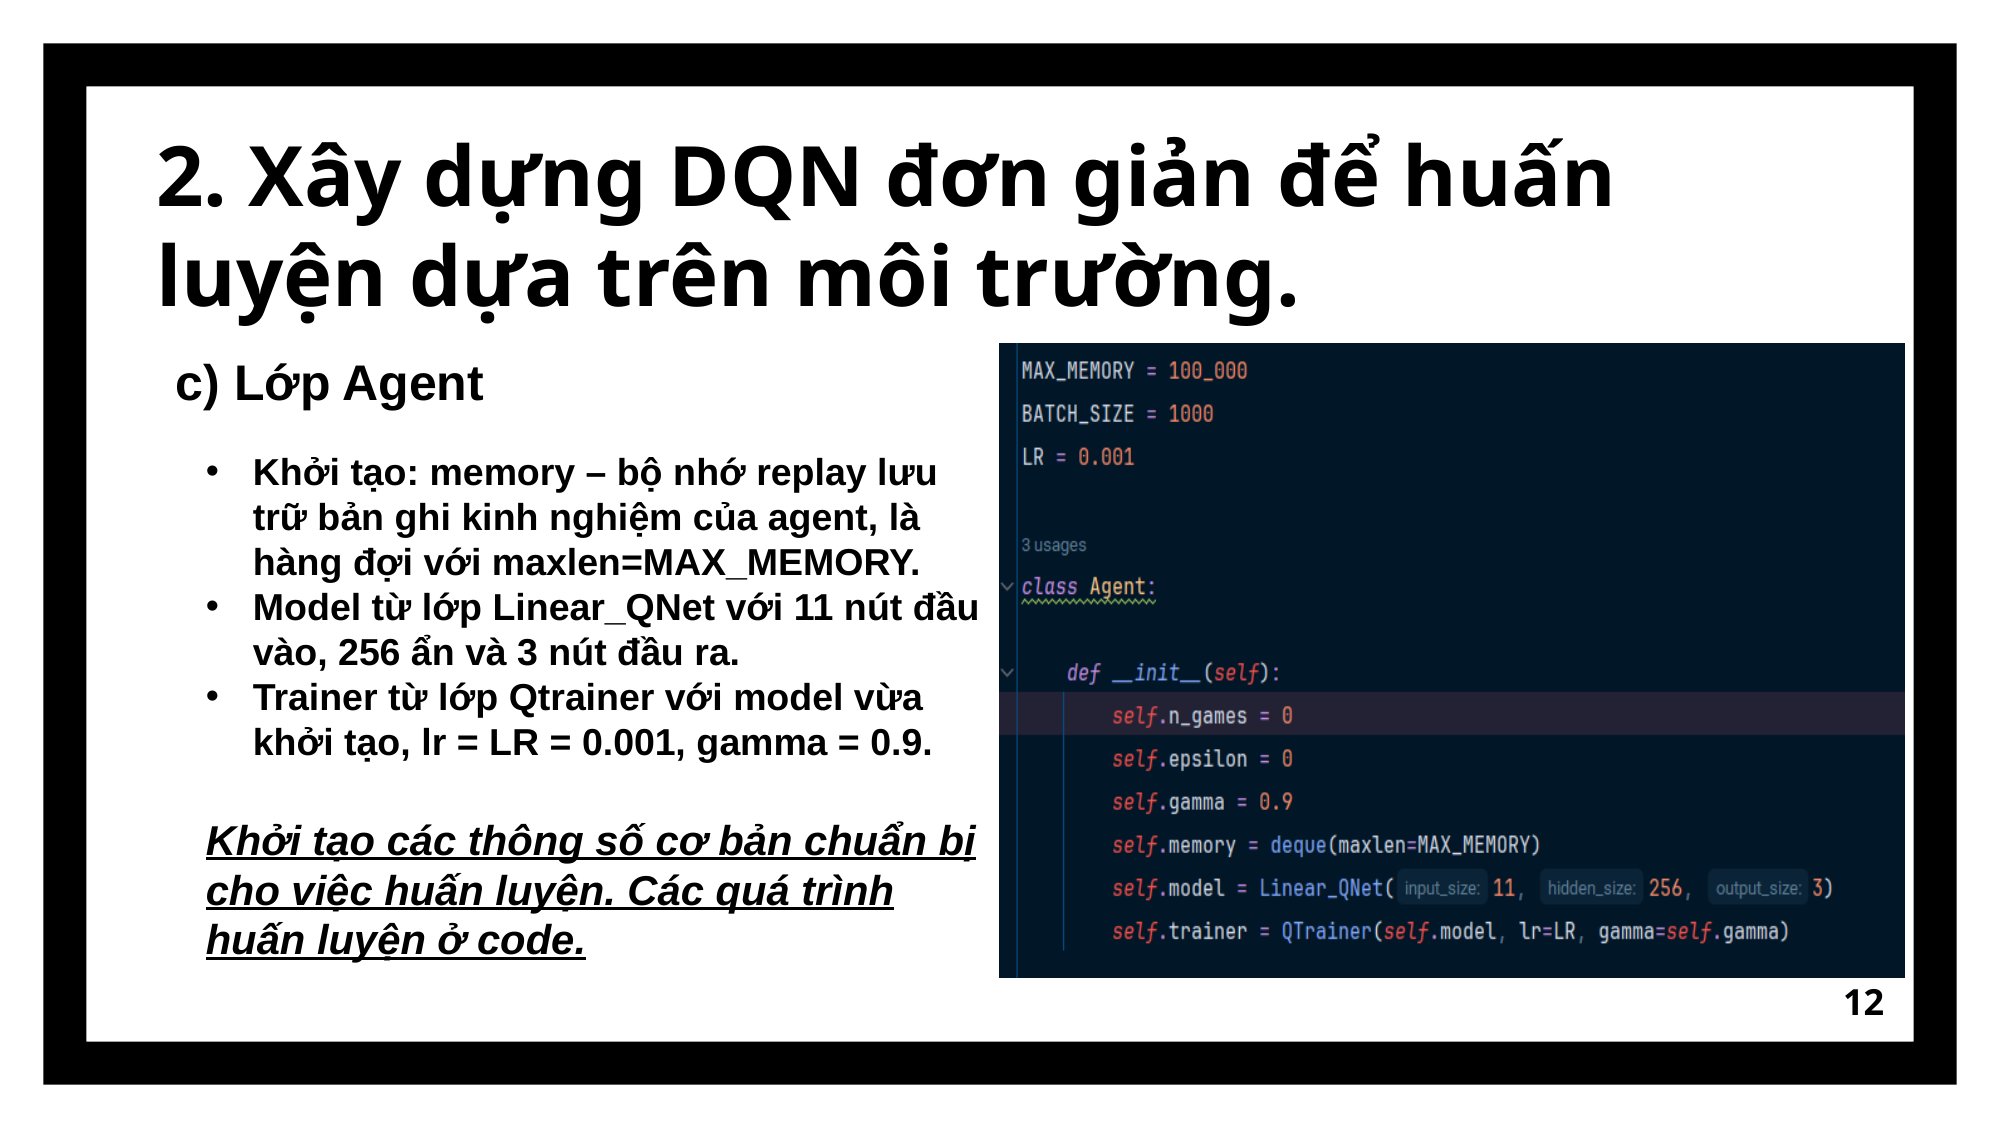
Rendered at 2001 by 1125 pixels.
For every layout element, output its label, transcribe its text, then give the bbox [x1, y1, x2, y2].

text_box Khởi tạo: memory – bộ nhớ replay lưu trữ bản ghi kinh nghiệm của agent, là hàng đợi với maxlen=MAX_MEMORY. Model từ lớp Linear_QNet với 11 nút đầu vào, 256 ẩn và 3 nút đầu ra. Trainer từ lớp Qtrainer với model vừa khởi tạo, lr = LR = 0.001, gamma = 0.9. Khởi tạo các thông số cơ bản chuẩn bị cho việc huấn luyện. Các quá trình huấn luyện ở code. [191, 440, 994, 971]
slide_number 12 [1784, 985, 1905, 1047]
picture [999, 343, 1905, 979]
title 2. Xây dựng DQN đơn giản để huấn luyện dựa trên môi trường. [136, 120, 1864, 344]
text_box c) Lớp Agent [160, 343, 997, 419]
